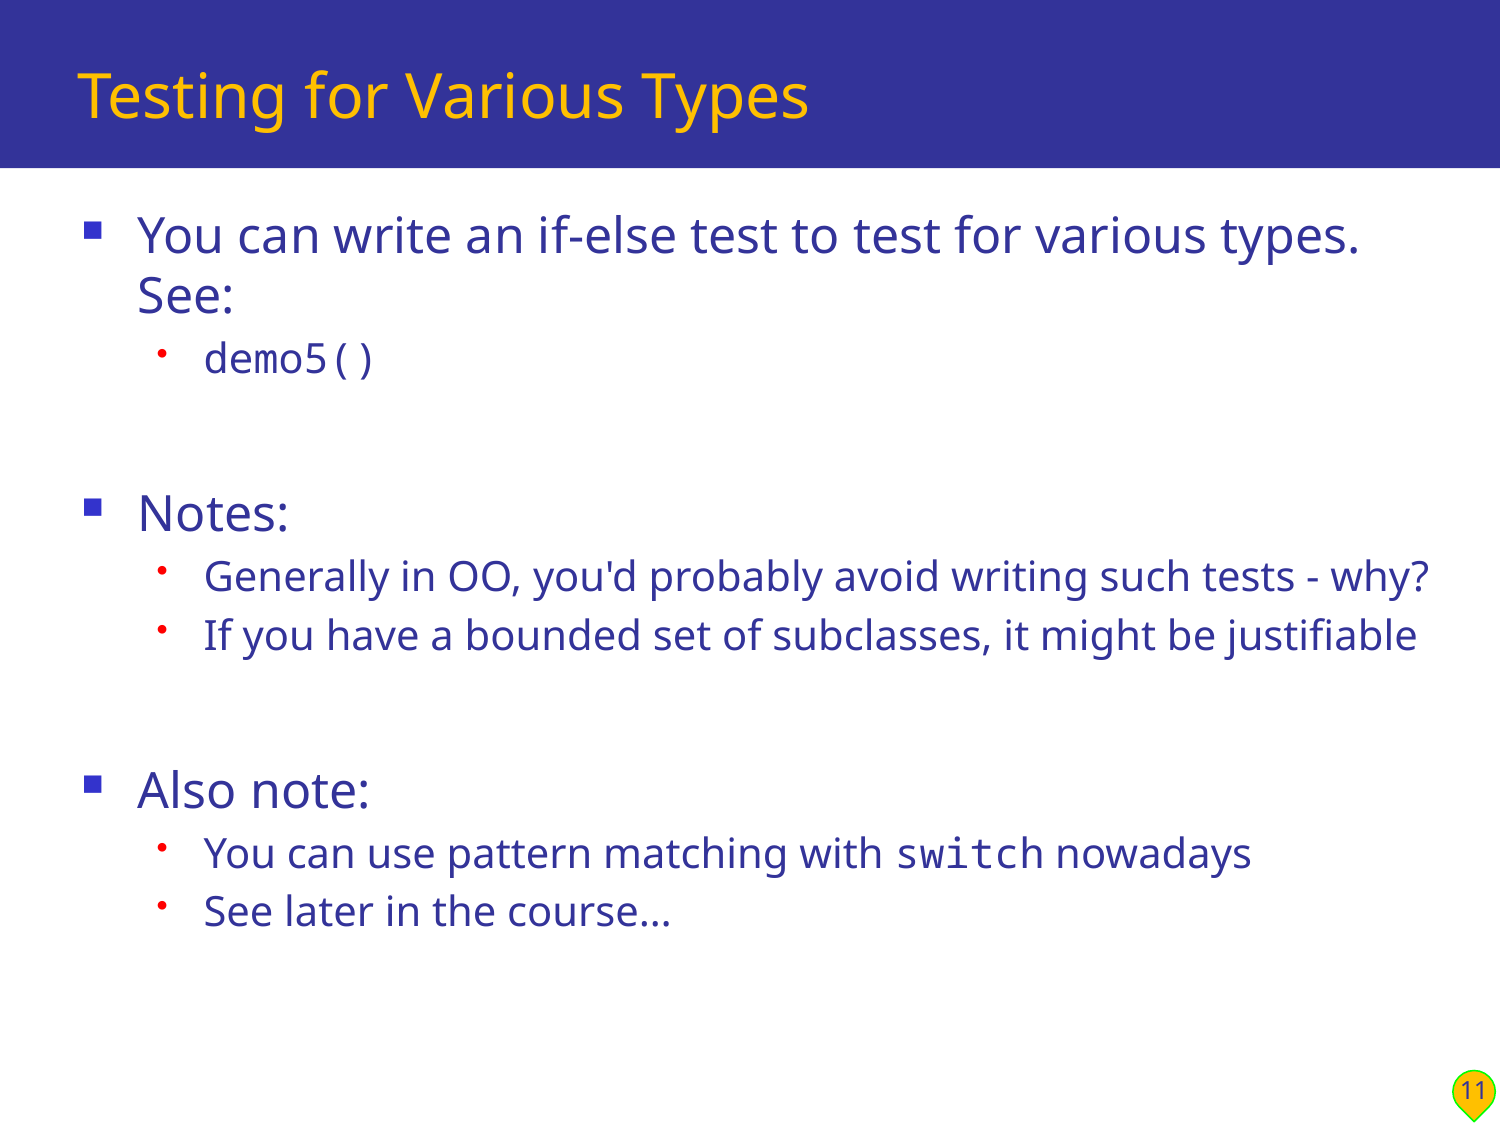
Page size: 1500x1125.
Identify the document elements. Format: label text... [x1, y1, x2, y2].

title Testing for Various Types [61, 24, 1465, 139]
footer 11 [1431, 1040, 1500, 1117]
list You can write an if-else test to test for various types. See: demo5() Notes: Generally in OO, you'd probably avoid writing such tests - why? If you have a bounded set of subclasses, it might be justifiable Also note: You can use pattern matching with switch nowadays See later in the course… [66, 196, 1460, 1007]
